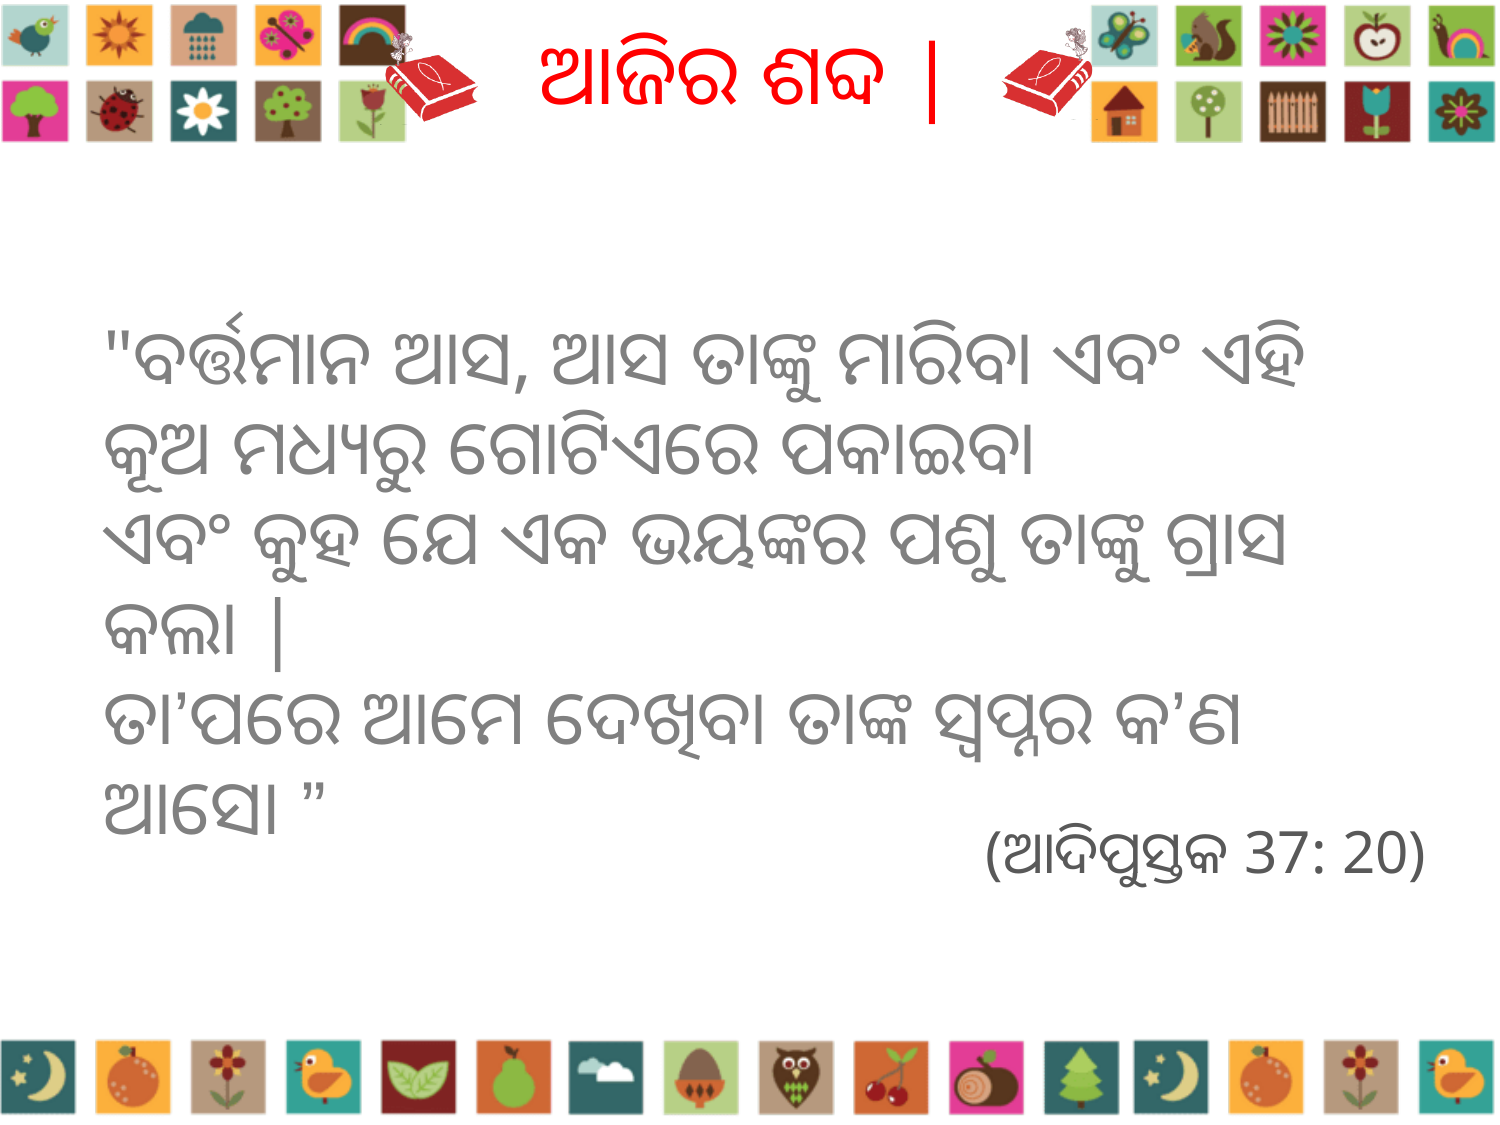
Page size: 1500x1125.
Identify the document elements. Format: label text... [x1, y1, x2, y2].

picture [970, 3, 1500, 150]
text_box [0, 1028, 1500, 1118]
picture [0, 3, 510, 150]
text_box ଆଜିର ଶବ୍ଦ | [425, 13, 1077, 129]
text_box (ଆଦିପୁସ୍ତକ 37: 20) [808, 807, 1441, 893]
text_box "ବର୍ତ୍ତମାନ ଆସ, ଆସ ତାଙ୍କୁ ମାରିବା ଏବଂ ଏହି କୂଅ ମଧ୍ୟରୁ ଗୋଟିଏରେ ପକାଇବା ଏବଂ କୁହ ଯେ ଏକ ଭୟଙ୍କର ପଶୁ ତାଙ୍କୁ ଗ୍ରାସ କଲା | ତା’ପରେ ଆମେ ଦେଖିବା ତାଙ୍କ ସ୍ୱପ୍ନର କ’ଣ ଆସେ। ” [88, 302, 1436, 858]
